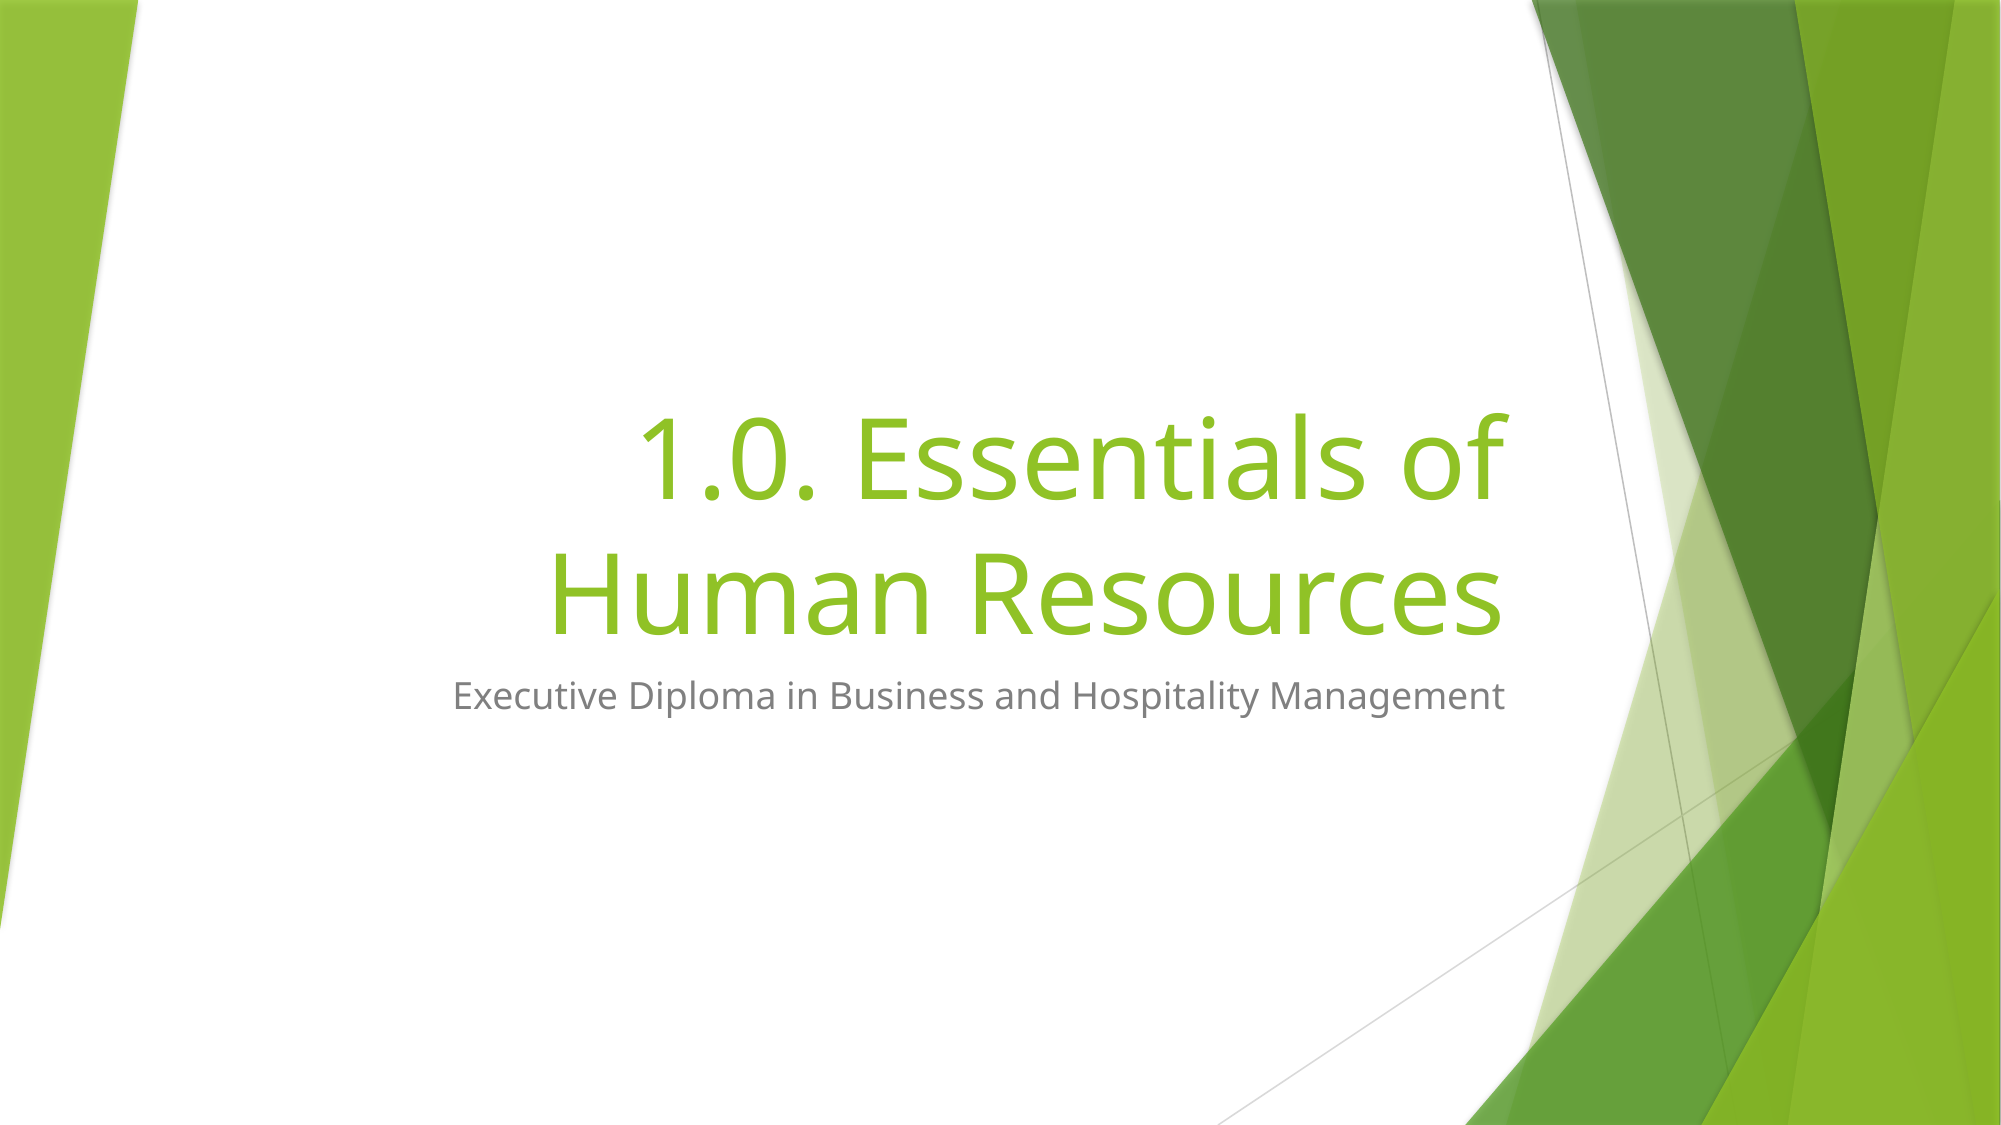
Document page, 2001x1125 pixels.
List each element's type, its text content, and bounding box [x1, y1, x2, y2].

subtitle Executive Diploma in Business and Hospitality Management [247, 664, 1522, 845]
title 1.0. Essentials of Human Resources [247, 394, 1522, 664]
